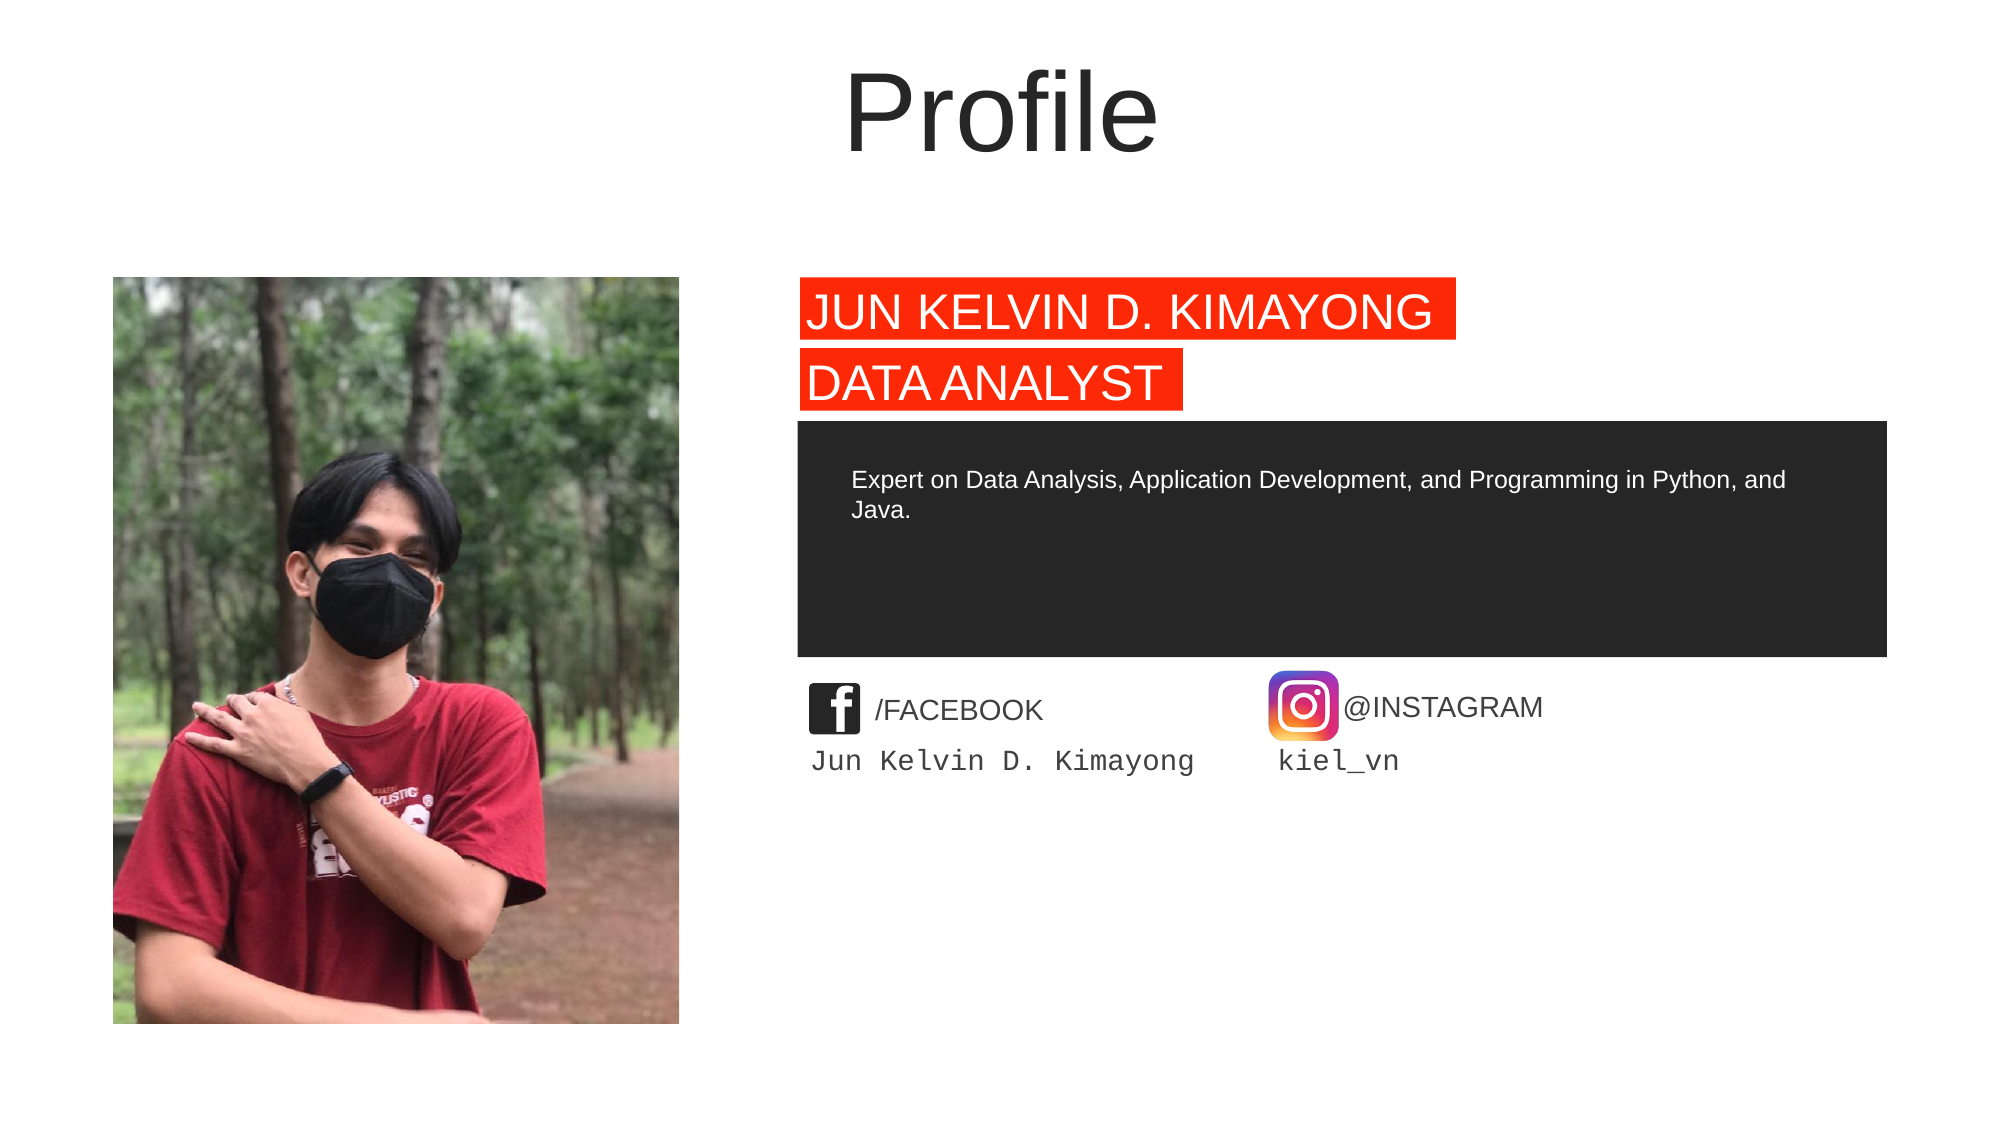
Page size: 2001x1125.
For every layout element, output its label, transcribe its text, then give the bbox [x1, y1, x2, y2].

text_box @INSTAGRAM [1343, 680, 1584, 731]
text_box Jun Kelvin D. Kimayong [795, 734, 1217, 784]
list Profile [53, 55, 1952, 175]
text_box JUN KELVIN D. KIMAYONG [800, 277, 1456, 340]
text_box [808, 682, 862, 734]
text_box kiel_vn [1262, 734, 1617, 784]
text_box /FACEBOOK [860, 683, 1061, 734]
text_box Expert on Data Analysis, Application Development, and Programming in Python, and Java. [836, 455, 1848, 531]
picture [1264, 666, 1343, 745]
picture [113, 277, 680, 1024]
text_box [797, 420, 1888, 658]
text_box DATA ANALYST [800, 348, 1183, 411]
